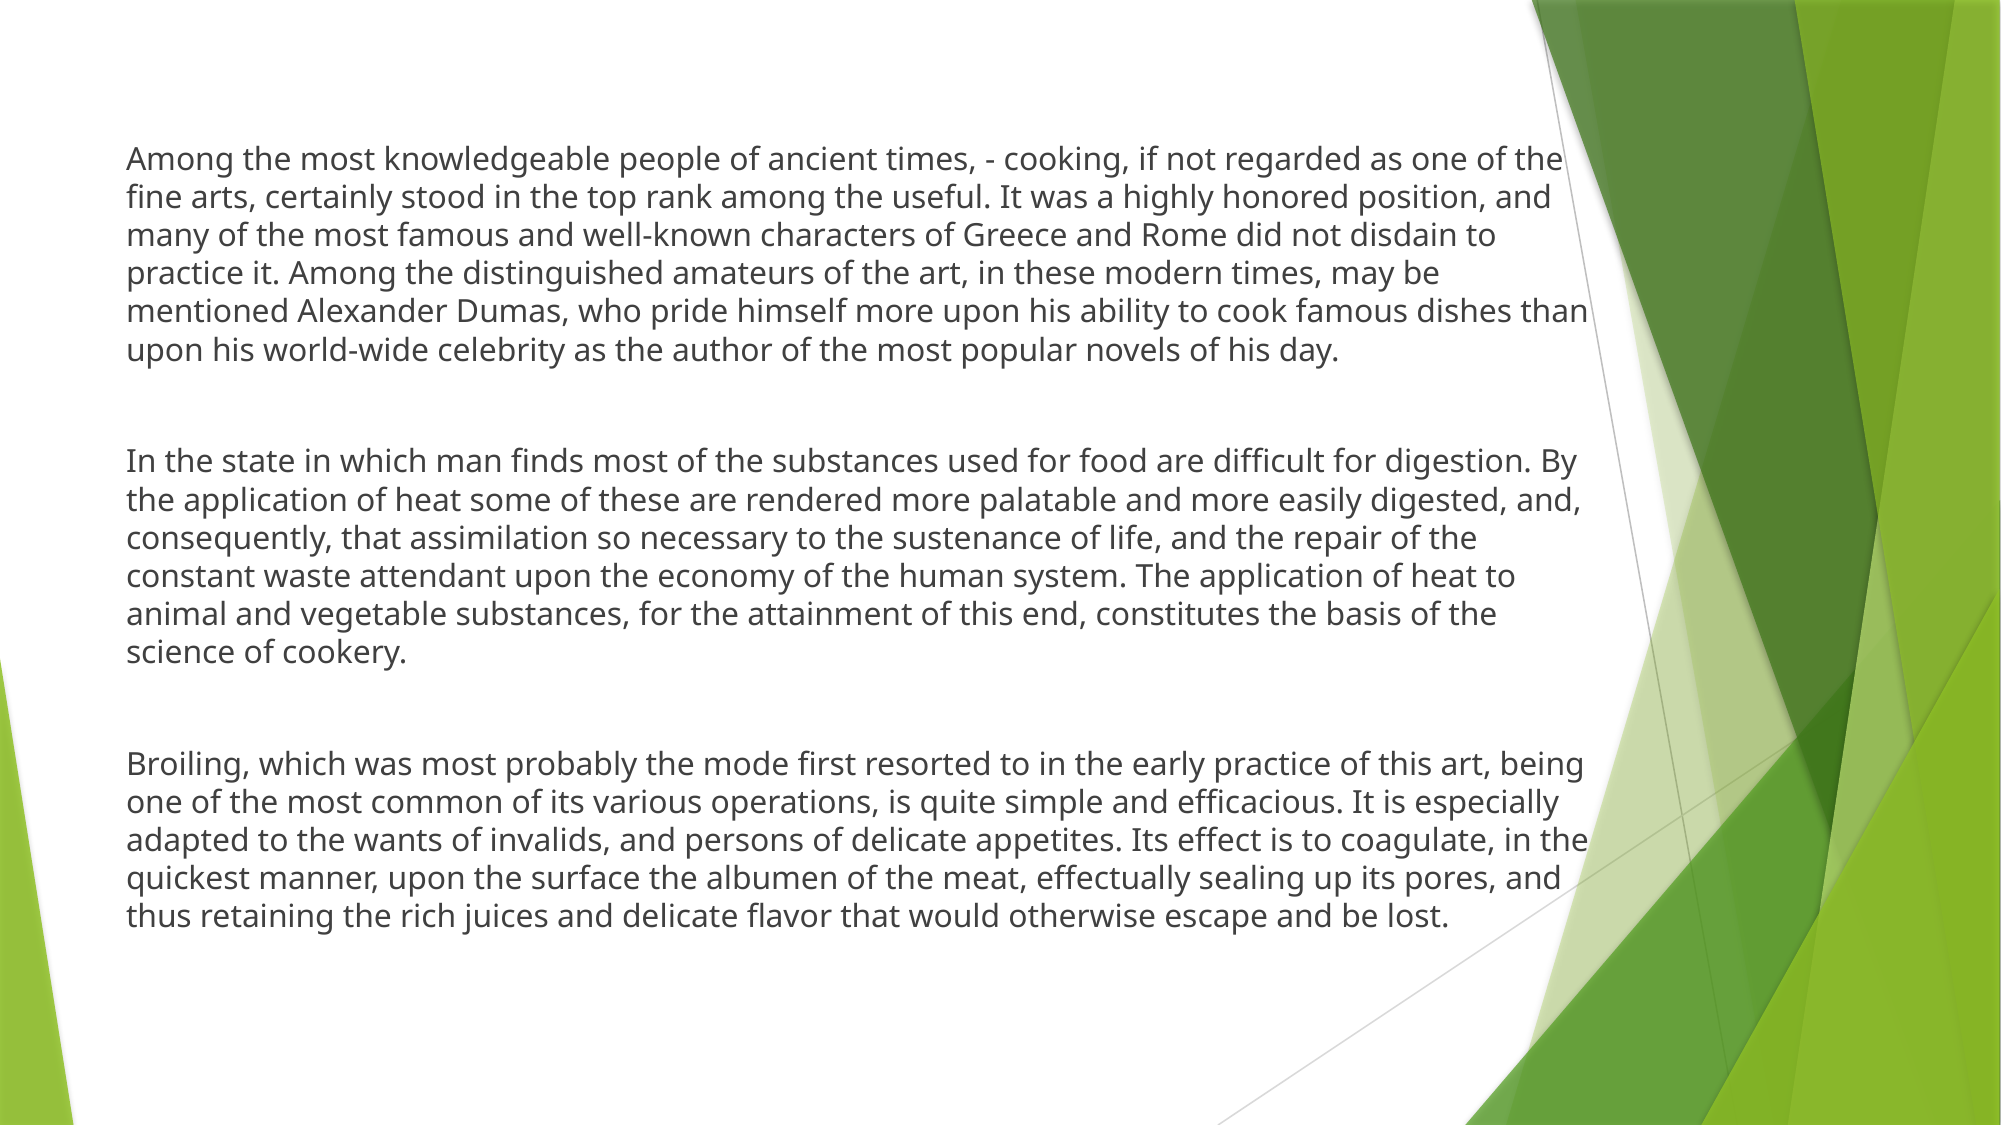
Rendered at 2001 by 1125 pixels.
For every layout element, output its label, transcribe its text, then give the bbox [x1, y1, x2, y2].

list Among the most knowledgeable people of ancient times, - cooking, if not regarded as one of the fine arts, certainly stood in the top rank among the useful. It was a highly honored position, and many of the most famous and well-known characters of Greece and Rome did not disdain to practice it. Among the distinguished amateurs of the art, in these modern times, may be mentioned Alexander Dumas, who pride himself more upon his ability to cook famous dishes than upon his world-wide celebrity as the author of the most popular novels of his day. In the state in which man finds most of the substances used for food are difficult for digestion. By the application of heat some of these are rendered more palatable and more easily digested, and, consequently, that assimilation so necessary to the sustenance of life, and the repair of the constant waste attendant upon the economy of the human system. The application of heat to animal and vegetable substances, for the attainment of this end, constitutes the basis of the science of cookery. Broiling, which was most probably the mode first resorted to in the early practice of this art, being one of the most common of its various operations, is quite simple and efficacious. It is especially adapted to the wants of invalids, and persons of delicate appetites. Its effect is to coagulate, in the quickest manner, upon the surface the albumen of the meat, effectually sealing up its pores, and thus retaining the rich juices and delicate flavor that would otherwise escape and be lost. [111, 130, 1606, 992]
